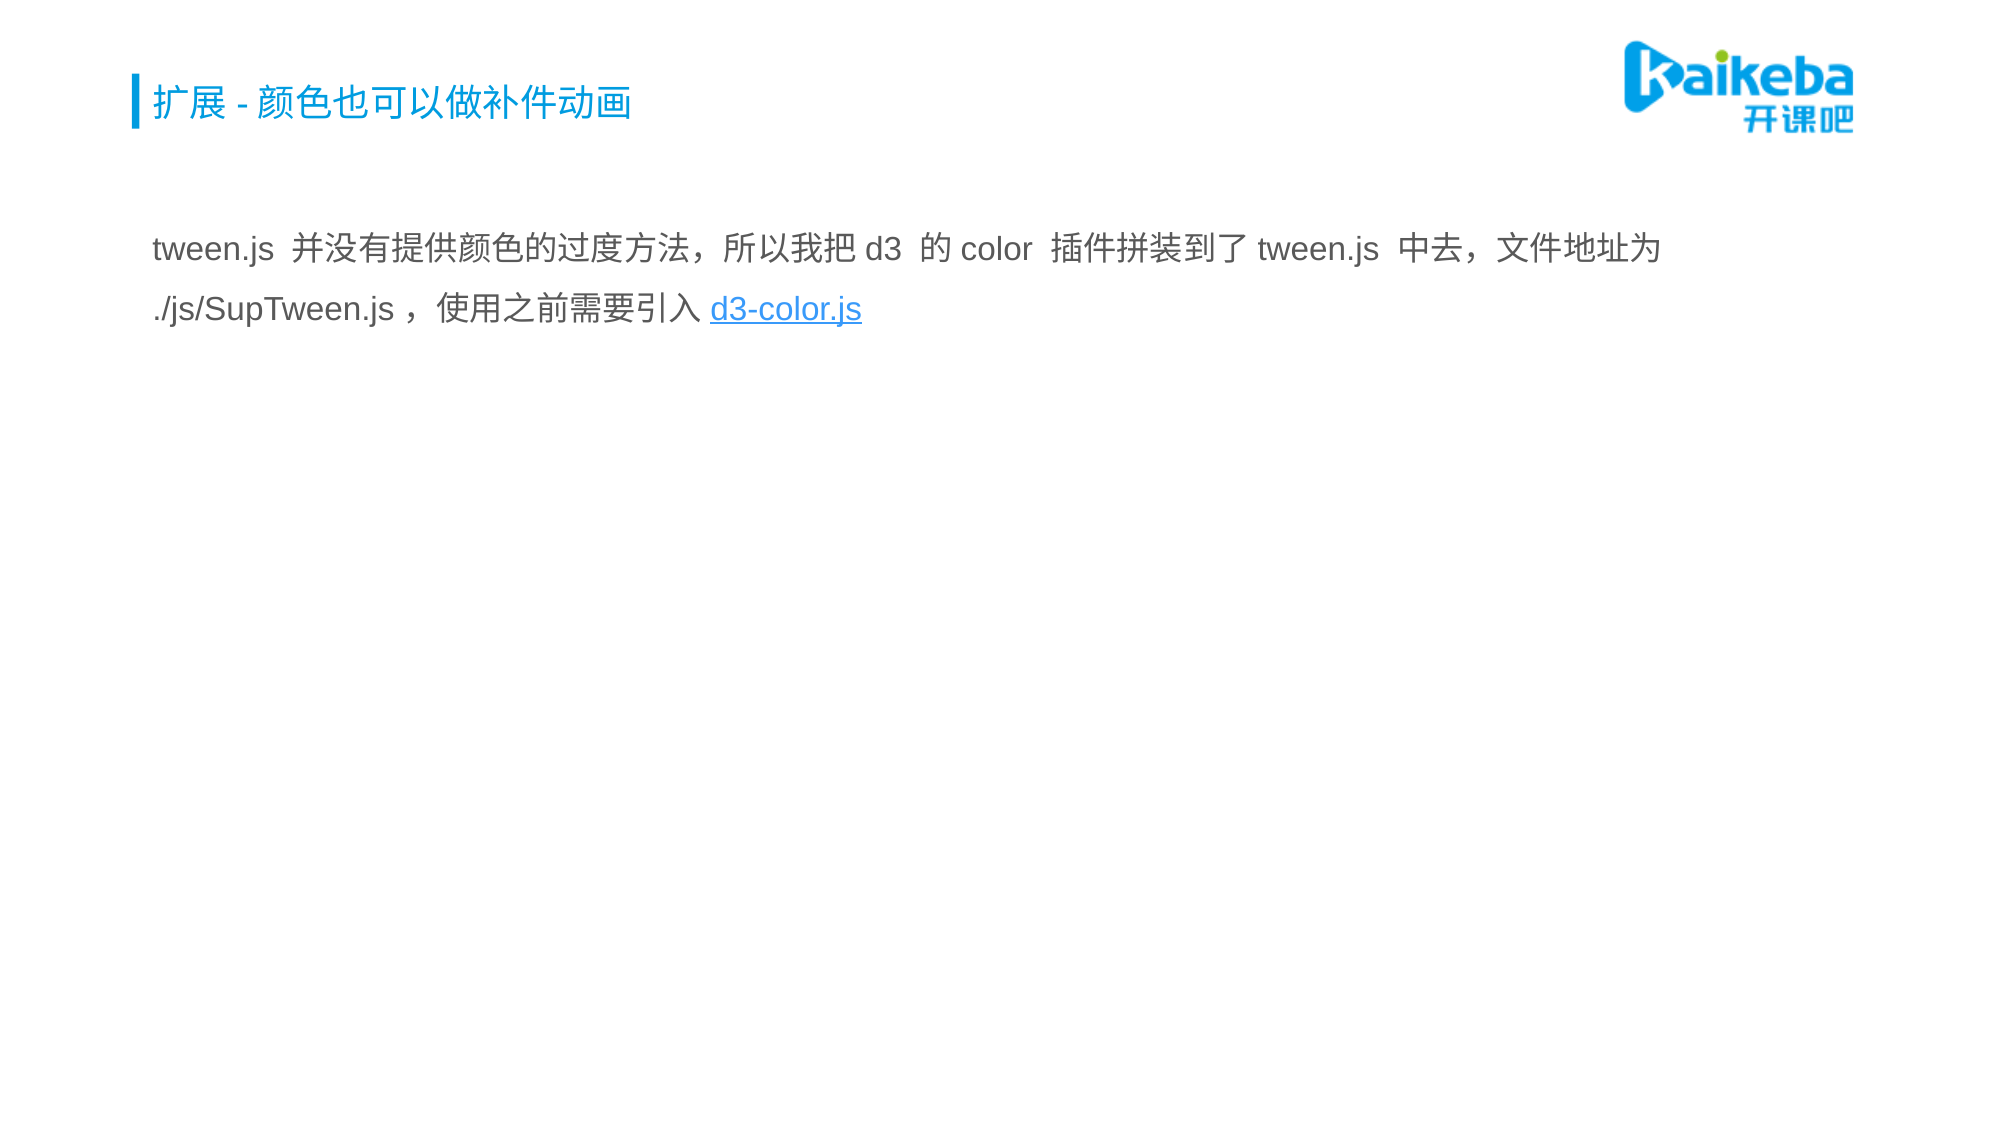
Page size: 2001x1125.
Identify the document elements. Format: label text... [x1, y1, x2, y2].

title 扩展-颜色也可以做补件动画 [137, 59, 1863, 148]
picture [1640, 50, 1650, 59]
picture [1612, 31, 1866, 143]
list tween.js 并没有提供颜色的过度方法，所以我把d3 的color 插件拼装到了tween.js 中去，文件地址为 ./js/SupTween.js，使用之前需要引入d3-color.js [137, 199, 1863, 1014]
